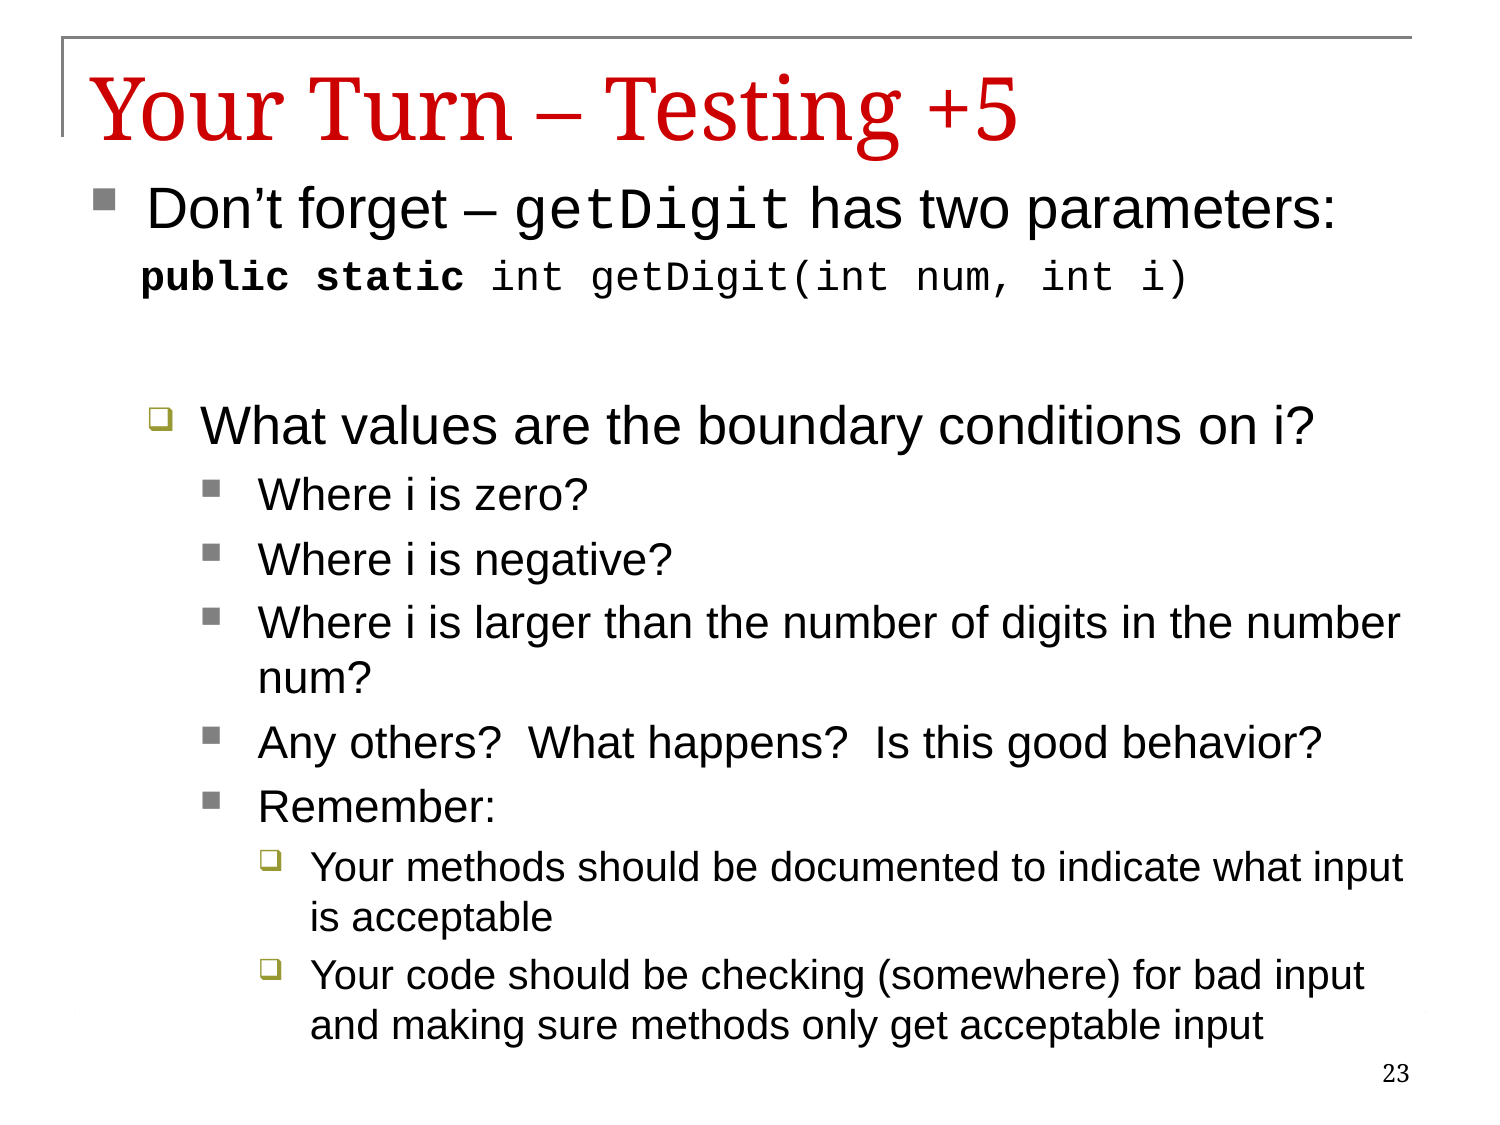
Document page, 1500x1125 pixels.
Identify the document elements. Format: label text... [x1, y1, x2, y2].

title Your Turn – Testing +5 [74, 45, 1426, 162]
list Don’t forget – getDigit has two parameters: public static int getDigit(int num, int i) What values are the boundary conditions on i? Where i is zero? Where i is negative? Where i is larger than the number of digits in the number num? Any others? What happens? Is this good behavior? Remember: Your methods should be documented to indicate what input is acceptable Your code should be checking (somewhere) for bad input and making sure methods only get acceptable input [74, 162, 1426, 1076]
slide_number 23 [1074, 1023, 1426, 1100]
